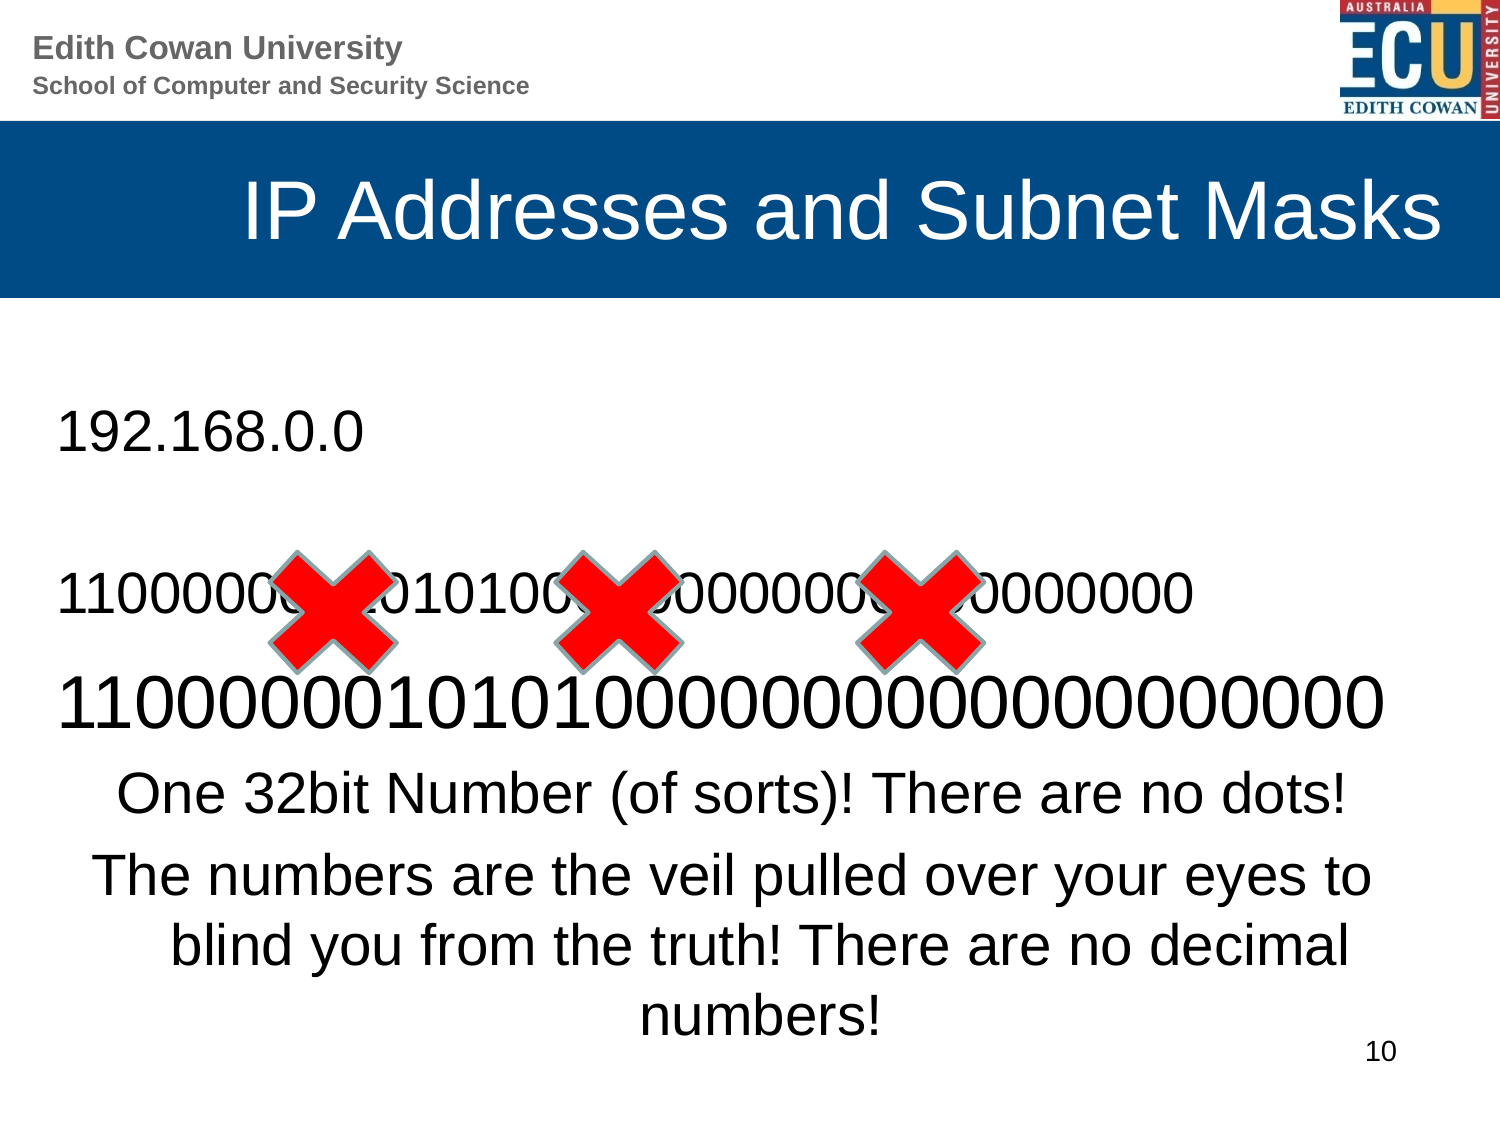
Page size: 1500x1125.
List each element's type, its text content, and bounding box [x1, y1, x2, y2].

title IP Addresses and Subnet Masks [41, 123, 1459, 288]
list 192.168.0.0 11000000.10101000.00000000.00000000 11000000101010000000000000000000 One 32bit Number (of sorts)! There are no dots! The numbers are the veil pulled over your eyes to blind you from the truth! There are no decimal numbers! [41, 314, 1425, 1083]
slide_number 10 [1350, 1024, 1500, 1103]
picture [1340, 0, 1500, 119]
text_box [553, 549, 685, 676]
text_box [267, 549, 399, 676]
text_box [854, 549, 987, 676]
